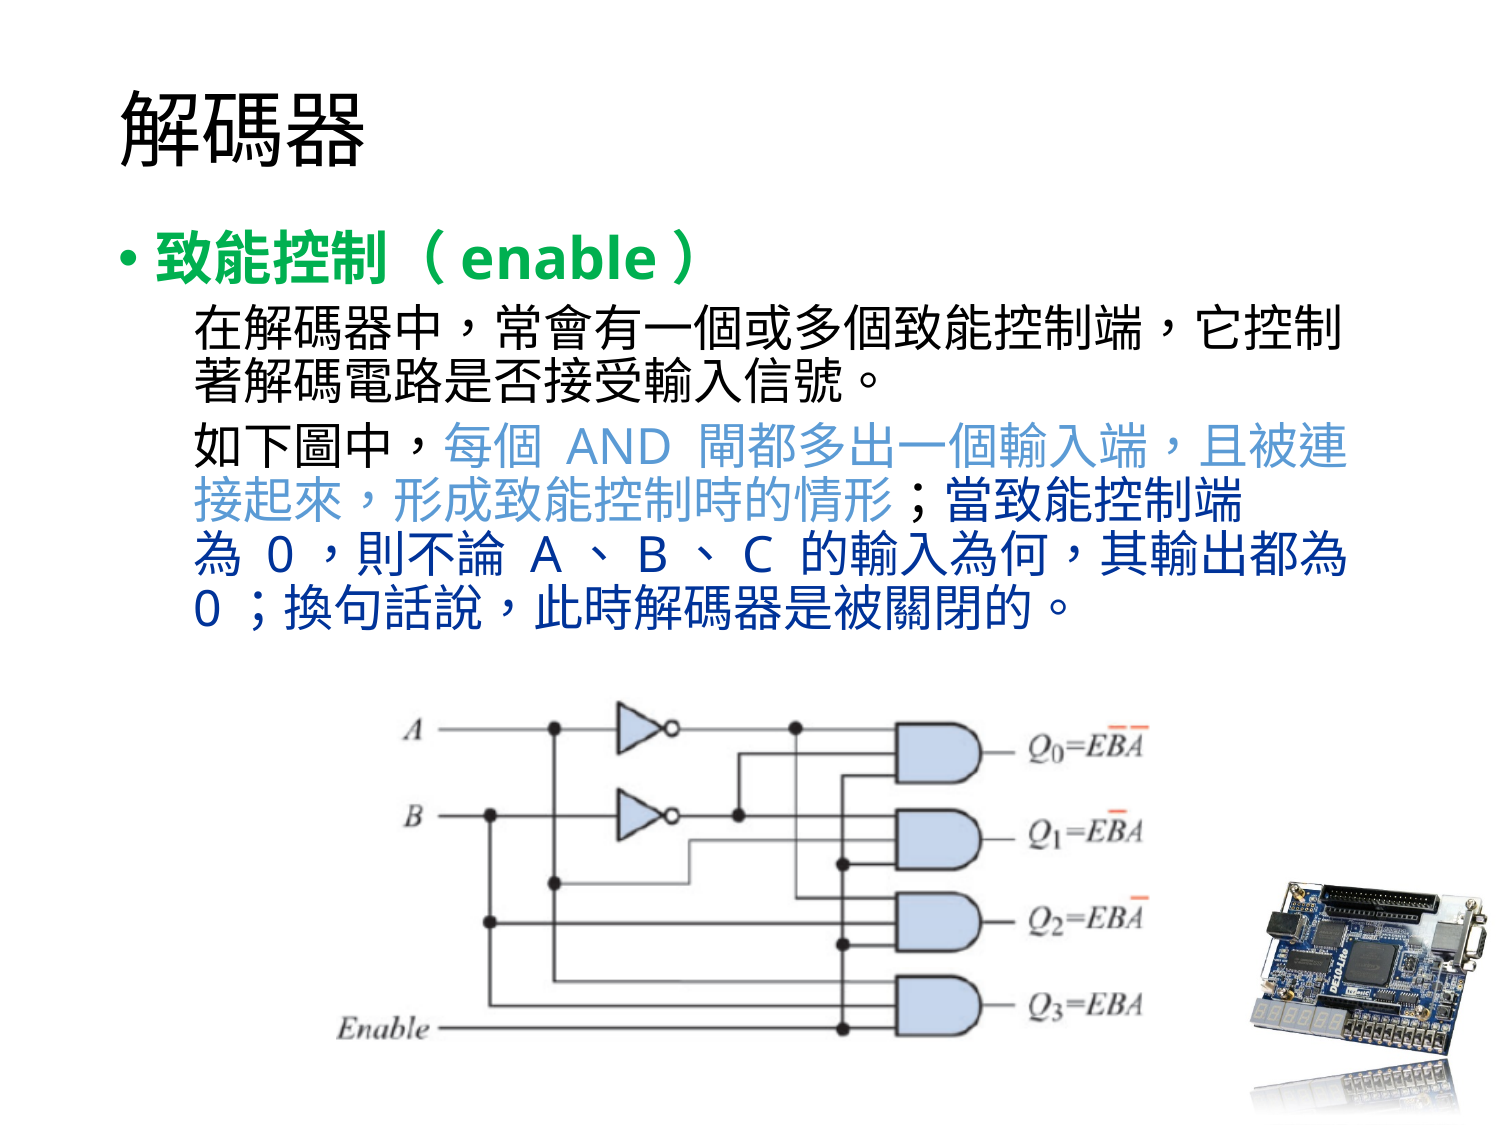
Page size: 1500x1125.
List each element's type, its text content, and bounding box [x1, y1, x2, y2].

picture [336, 693, 1164, 1057]
picture [1234, 871, 1500, 1125]
list 致能控制（enable） 在解碼器中，常會有一個或多個致能控制端，它控制著解碼電路是否接受輸入信號。 如下圖中，每個 AND 閘都多出一個輸入端，且被連接起來，形成致能控制時的情形；當致能控制端為 0，則不論 A、B、C 的輸入為何，其輸出都為 0；換句話說，此時解碼器是被關閉的。 [103, 222, 1397, 990]
title 解碼器 [103, 48, 1397, 220]
